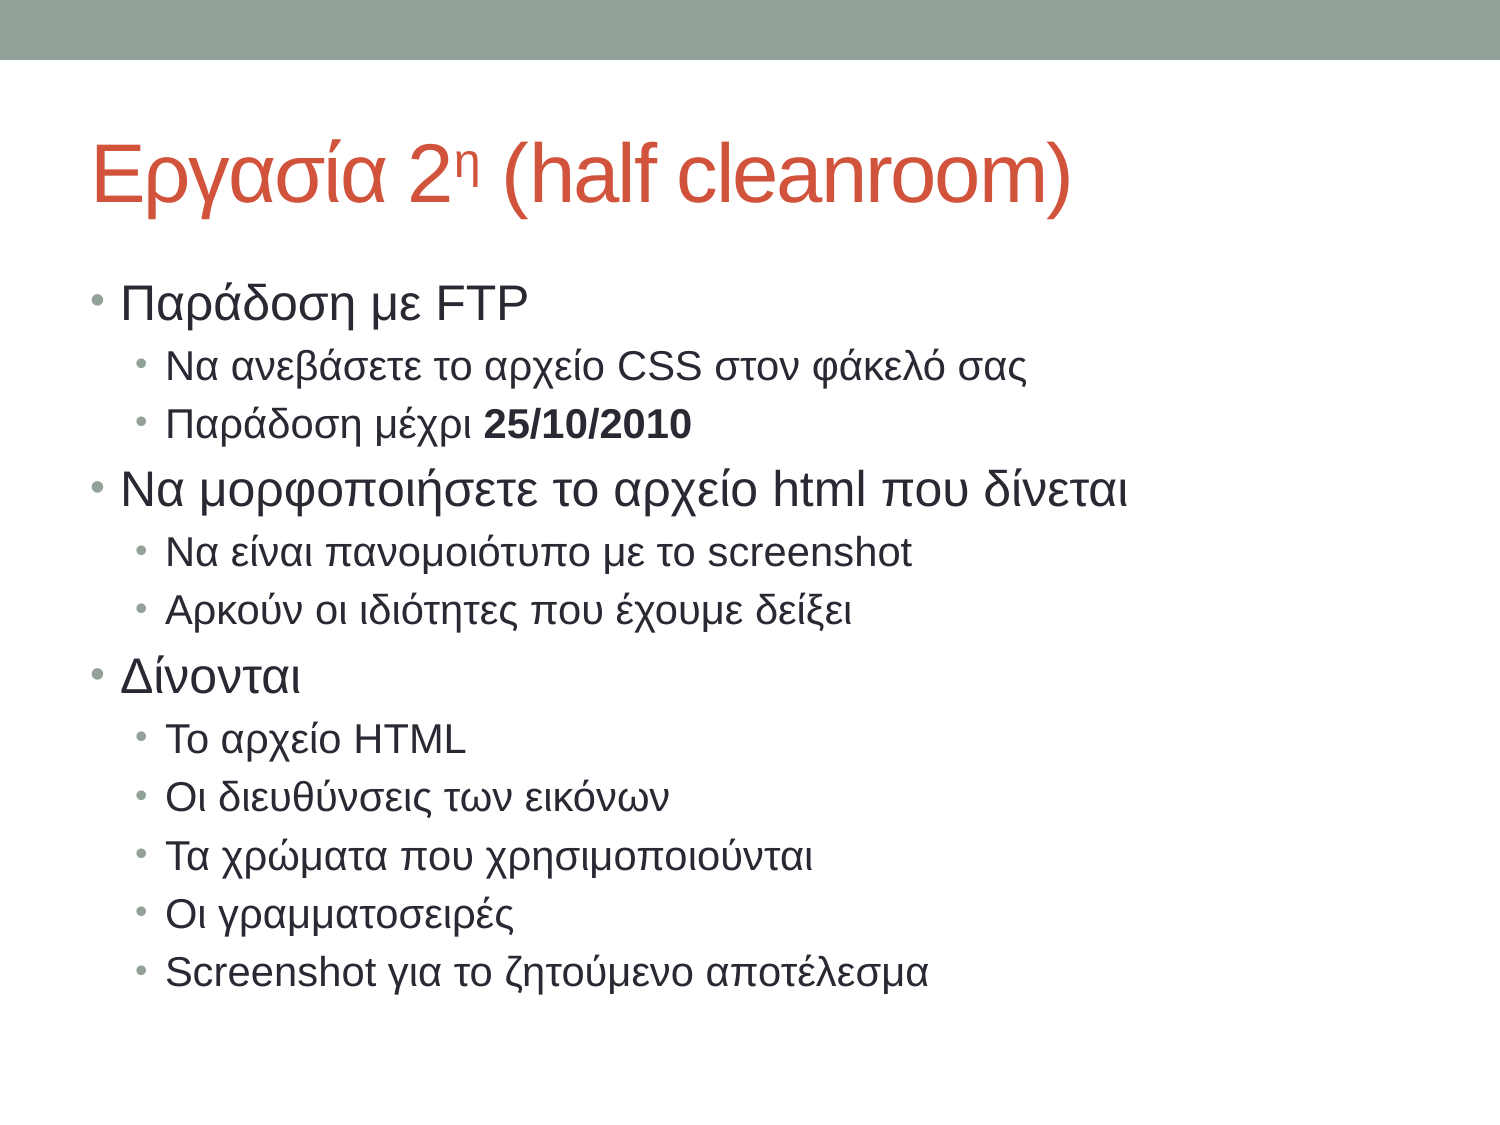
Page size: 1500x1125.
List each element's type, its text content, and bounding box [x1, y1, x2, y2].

list Παράδοση με FTP Να ανεβάσετε το αρχείο CSS στον φάκελό σας Παράδοση μέχρι 25/10/2010 Να μορφοποιήσετε το αρχείο html που δίνεται Να είναι πανομοιότυπο με το screenshot Αρκούν οι ιδιότητες που έχουμε δείξει Δίνονται Το αρχείο HTML Οι διευθύνσεις των εικόνων Τα χρώματα που χρησιμοποιούνται Οι γραμματοσειρές Screenshot για το ζητούμενο αποτέλεσμα [75, 262, 1425, 1063]
title Εργασία 2η (half cleanroom) [75, 87, 1425, 250]
